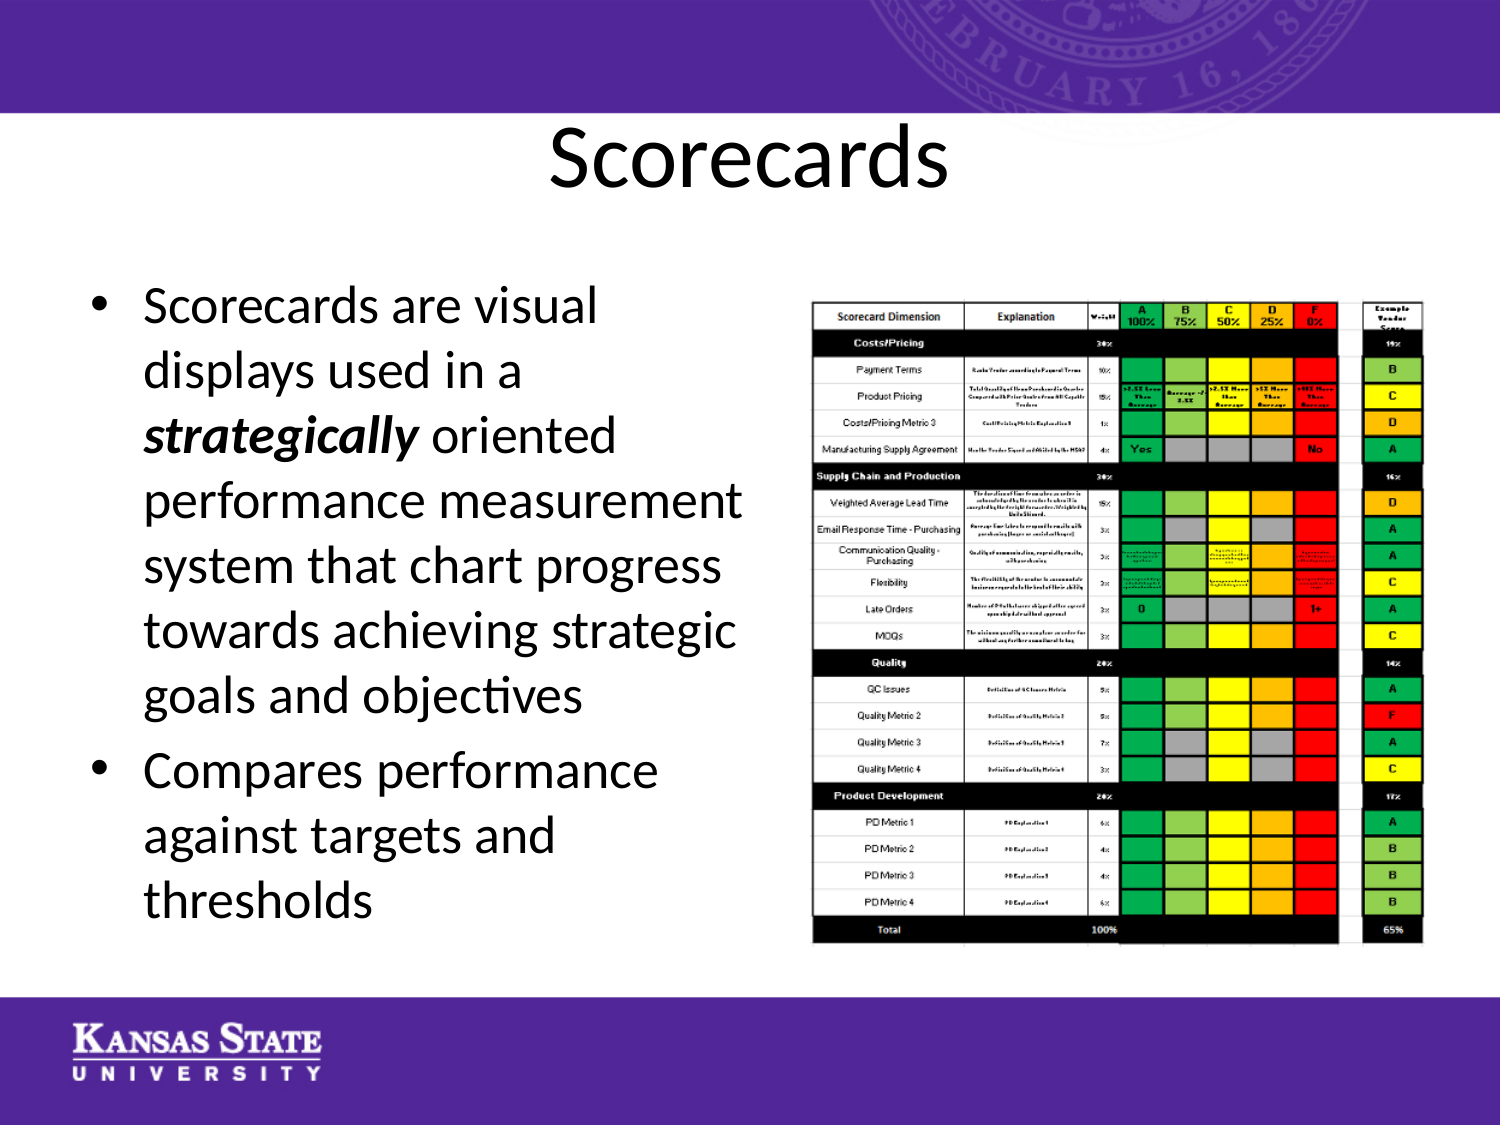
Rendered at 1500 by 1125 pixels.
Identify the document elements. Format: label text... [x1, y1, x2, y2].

list Scorecards are visual displays used in a strategically oriented performance measurement system that chart progress towards achieving strategic goals and objectives Compares performance against targets and thresholds [75, 262, 762, 1005]
title Scorecards [75, 57, 1425, 245]
picture [0, 0, 1500, 1125]
